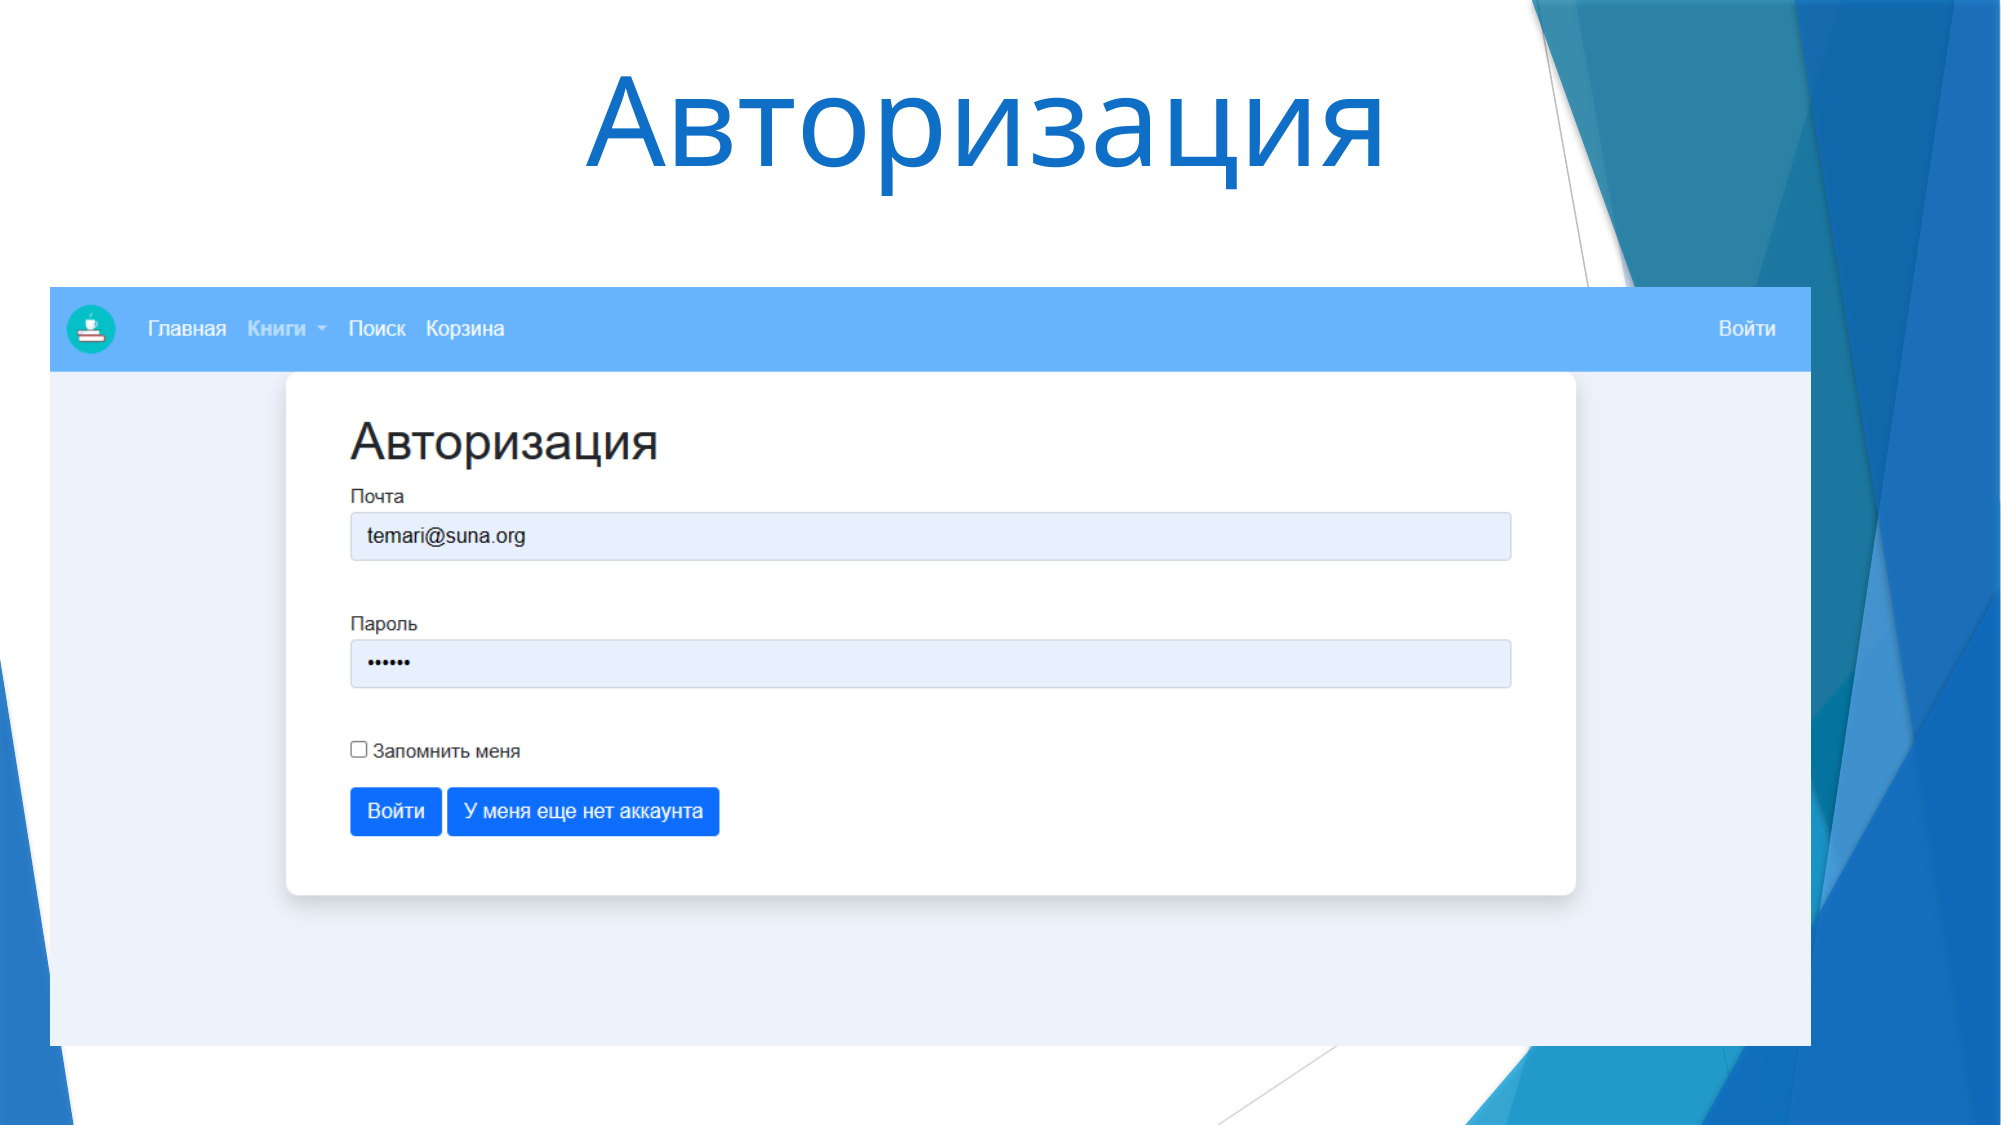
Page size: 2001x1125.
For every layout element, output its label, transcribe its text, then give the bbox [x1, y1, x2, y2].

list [50, 286, 1811, 1046]
title Авторизация [571, 33, 1982, 251]
